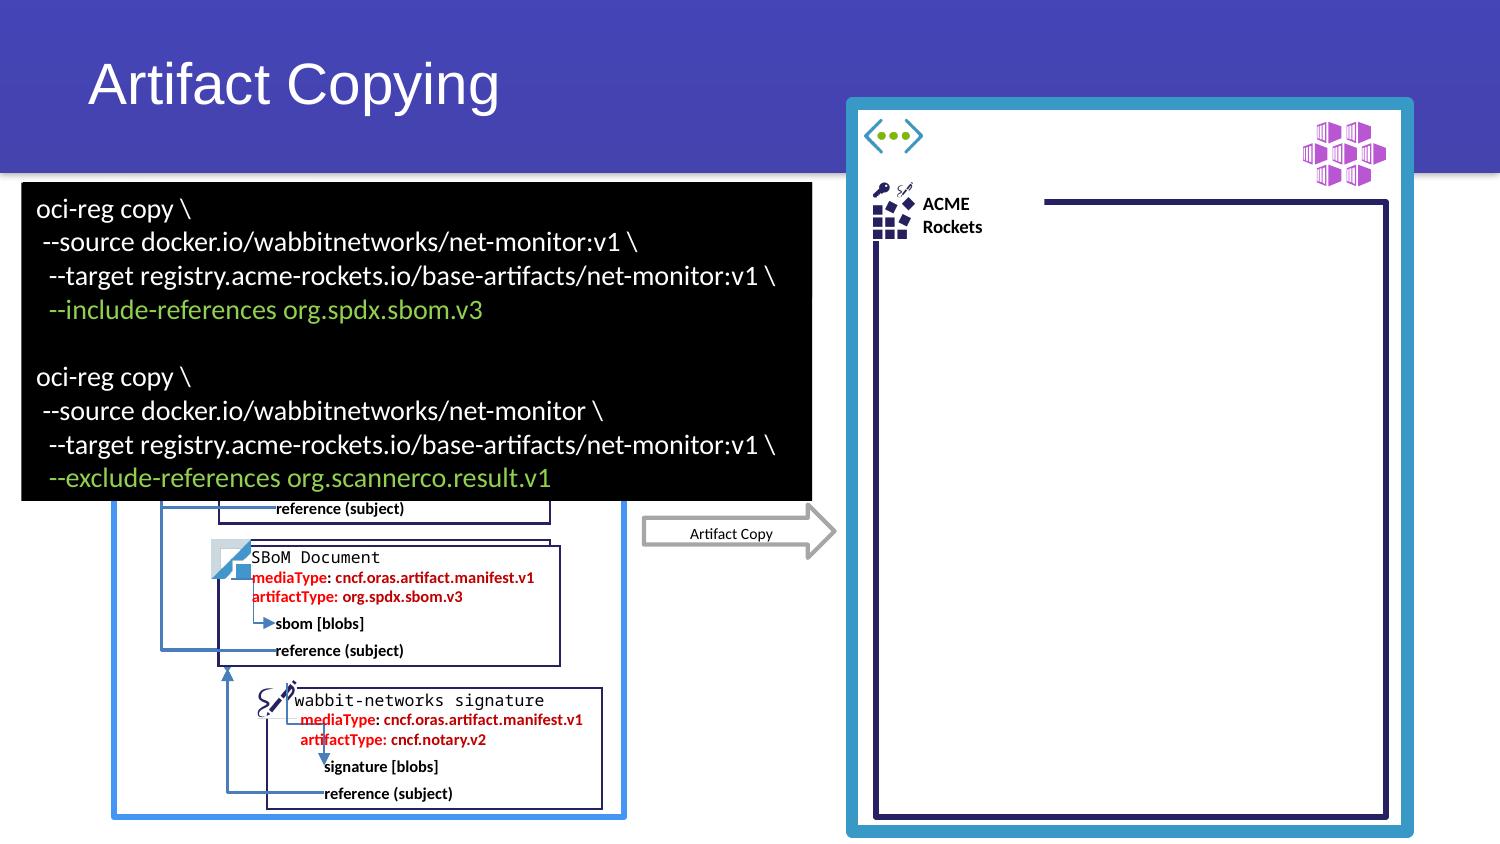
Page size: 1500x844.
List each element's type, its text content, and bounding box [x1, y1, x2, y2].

text_box [1314, 143, 1328, 165]
text_box [1344, 143, 1357, 165]
text_box [1358, 164, 1371, 187]
text_box [1358, 121, 1371, 144]
title Artifact Copying [74, 38, 1280, 157]
text_box [1328, 121, 1342, 144]
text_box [864, 176, 923, 241]
picture [863, 106, 923, 166]
text_box [112, 501, 626, 819]
text_box ACME Rockets [926, 184, 1045, 245]
text_box [1328, 164, 1342, 187]
text_box [1373, 143, 1386, 165]
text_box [140, 239, 603, 809]
text_box oci-reg copy \ --source docker.io/wabbitnetworks/net-monitor:v1 \ --target registry.acme-rockets.io/base-artifacts/net-monitor:v1 \ --include-references org.spdx.sbom.v3 oci-reg copy \ --source docker.io/wabbitnetworks/net-monitor \ --target registry.acme-rockets.io/base-artifacts/net-monitor:v1 \ --exclude-references org.scannerco.result.v1 [321, 182, 813, 501]
text_box [1346, 164, 1357, 187]
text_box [642, 504, 835, 559]
text_box [1361, 143, 1372, 165]
text_box [1316, 164, 1327, 187]
text_box [1332, 143, 1343, 165]
text_box [850, 102, 1409, 834]
text_box [874, 200, 1388, 819]
text_box oci-reg copy \ --source docker.io/wabbitnetworks/net-monitor:v1 \ --target registry.acme-rockets.io/base-artifacts/net-monitor:v1 \ --include-references org.spdx.sbom.v3 oci-reg copy \ --source docker.io/wabbitnetworks/net-monitor \ --target registry.acme-rockets.io/base-artifacts/net-monitor:v1 \ --exclude-references org.scannerco.result.v1 [21, 182, 134, 501]
text_box [1346, 121, 1357, 144]
text_box [1316, 121, 1327, 144]
picture [103, 181, 319, 236]
text_box [1303, 143, 1313, 165]
